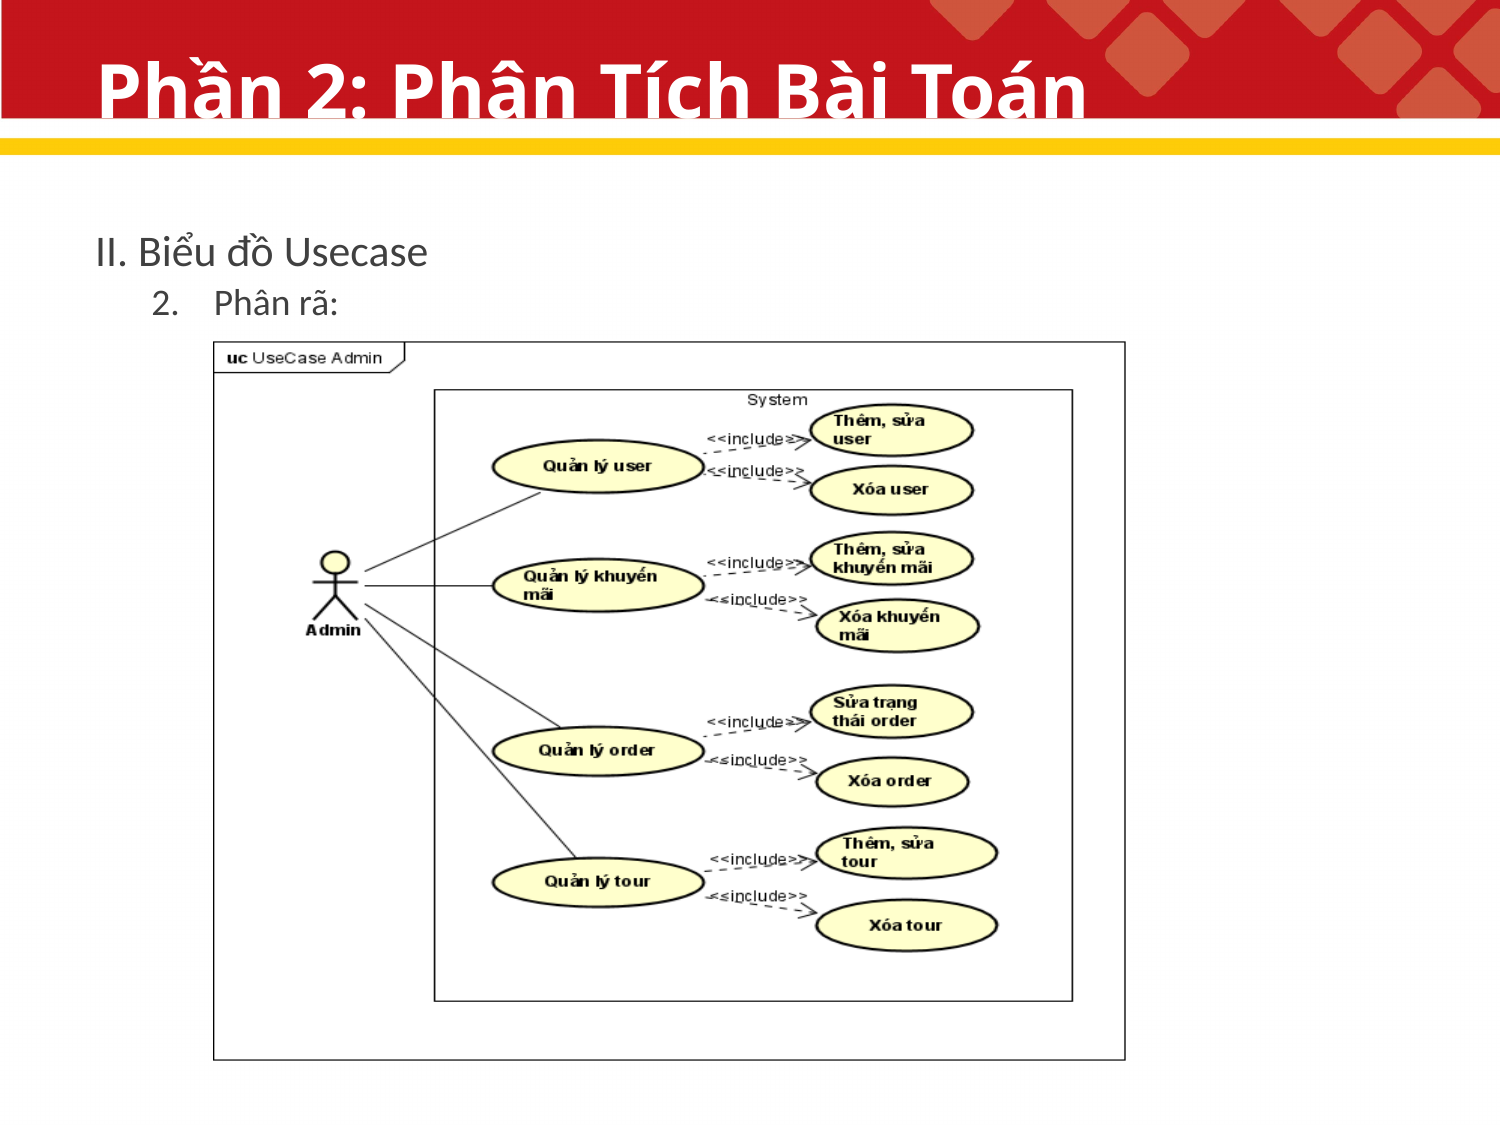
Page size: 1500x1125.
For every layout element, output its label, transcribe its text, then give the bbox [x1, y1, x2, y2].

list II. Biểu đồ Usecase 2. Phân rã: [80, 220, 1397, 1025]
title Phần 2: Phân Tích Bài Toán [80, 0, 1397, 204]
picture [0, 0, 1500, 1125]
